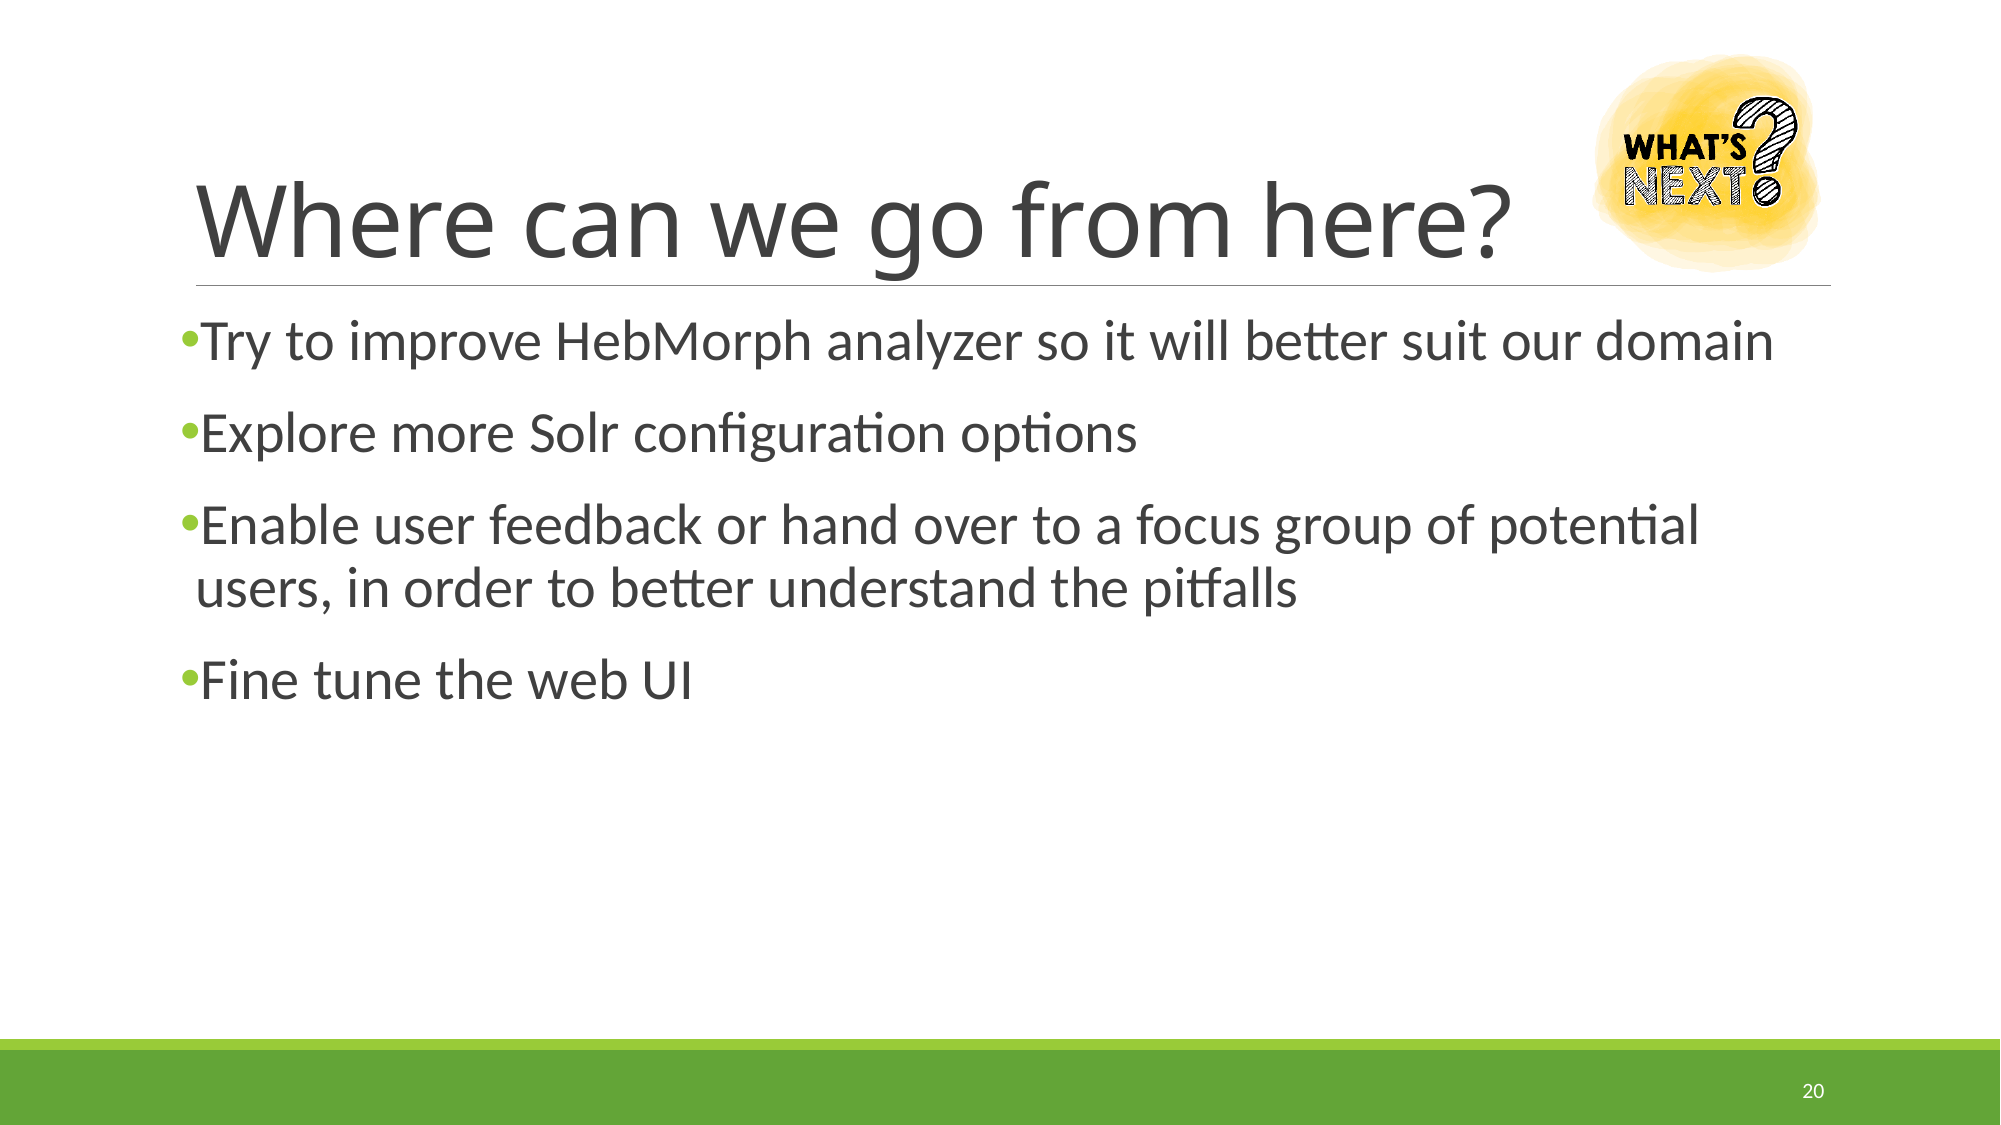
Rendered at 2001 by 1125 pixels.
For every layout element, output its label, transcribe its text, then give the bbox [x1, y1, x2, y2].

picture [1590, 46, 1831, 279]
list Try to improve HebMorph analyzer so it will better suit our domain Explore more Solr configuration options Enable user feedback or hand over to a focus group of potential users, in order to better understand the pitfalls Fine tune the web UI [180, 302, 1830, 963]
title Where can we go from here? [180, 47, 1590, 285]
slide_number 20 [1624, 1059, 1840, 1120]
